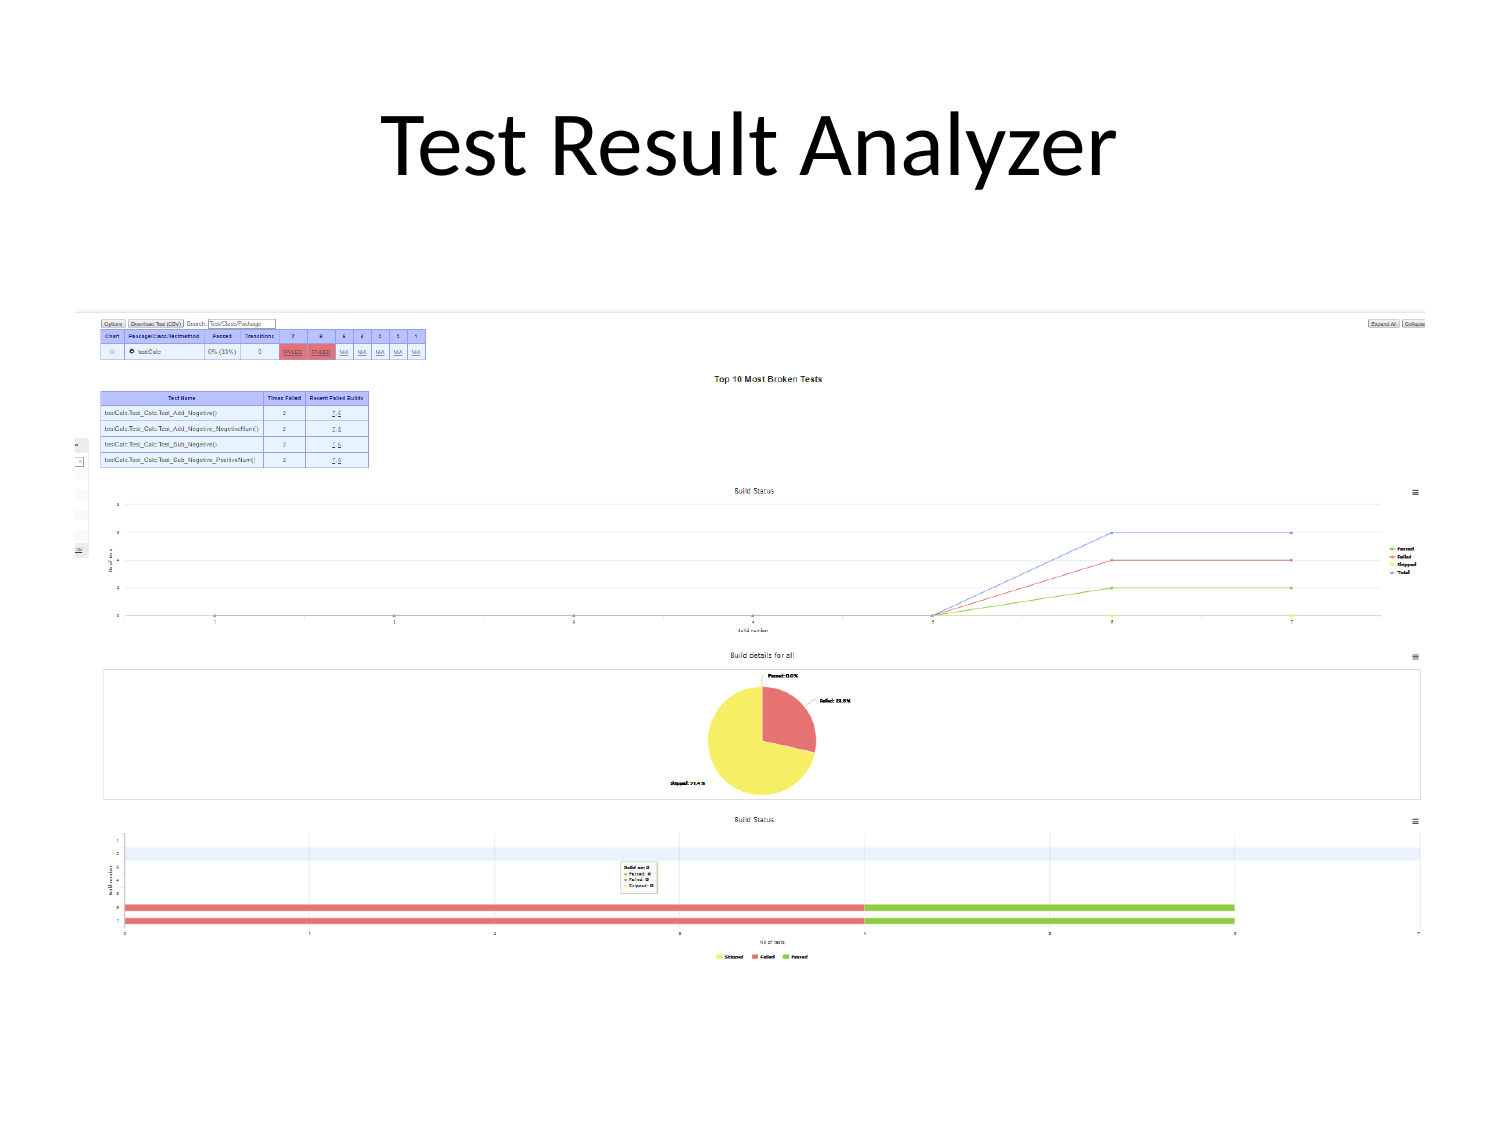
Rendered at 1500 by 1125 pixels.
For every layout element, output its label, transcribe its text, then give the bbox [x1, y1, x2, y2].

title Test Result Analyzer [75, 45, 1425, 233]
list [74, 308, 1426, 959]
